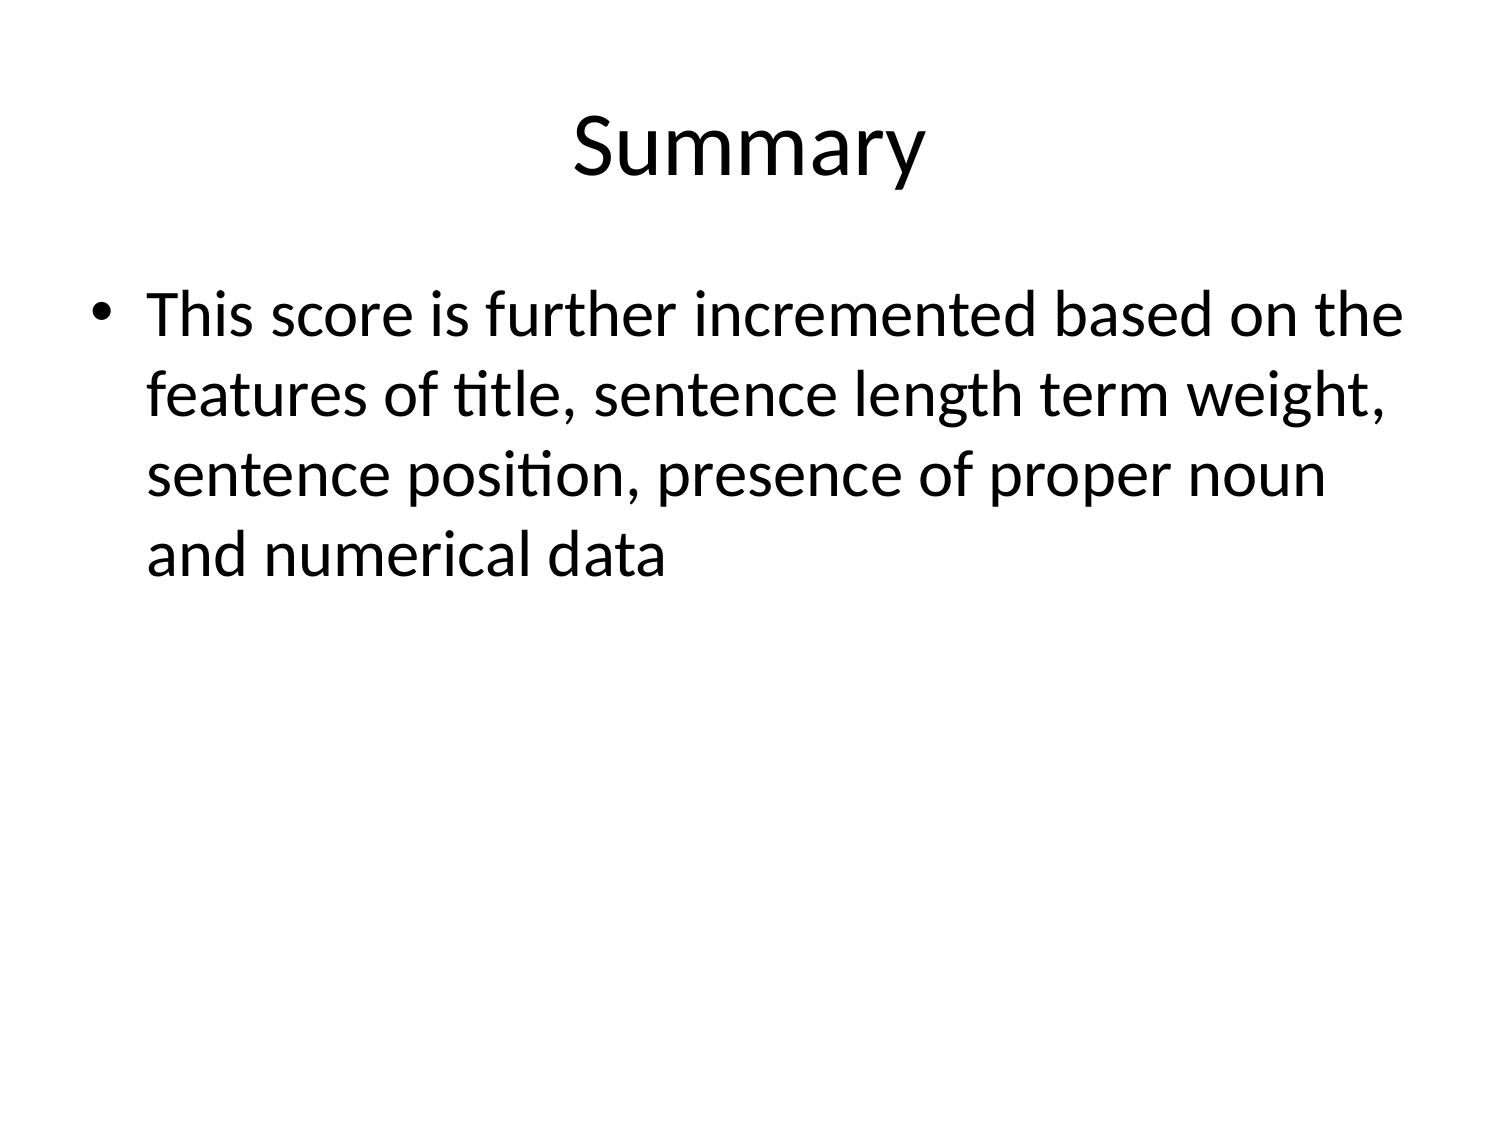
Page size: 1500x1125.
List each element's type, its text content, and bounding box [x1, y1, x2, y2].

title Summary [75, 45, 1425, 233]
list This score is further incremented based on the features of title, sentence length term weight, sentence position, presence of proper noun and numerical data [75, 262, 1425, 1005]
